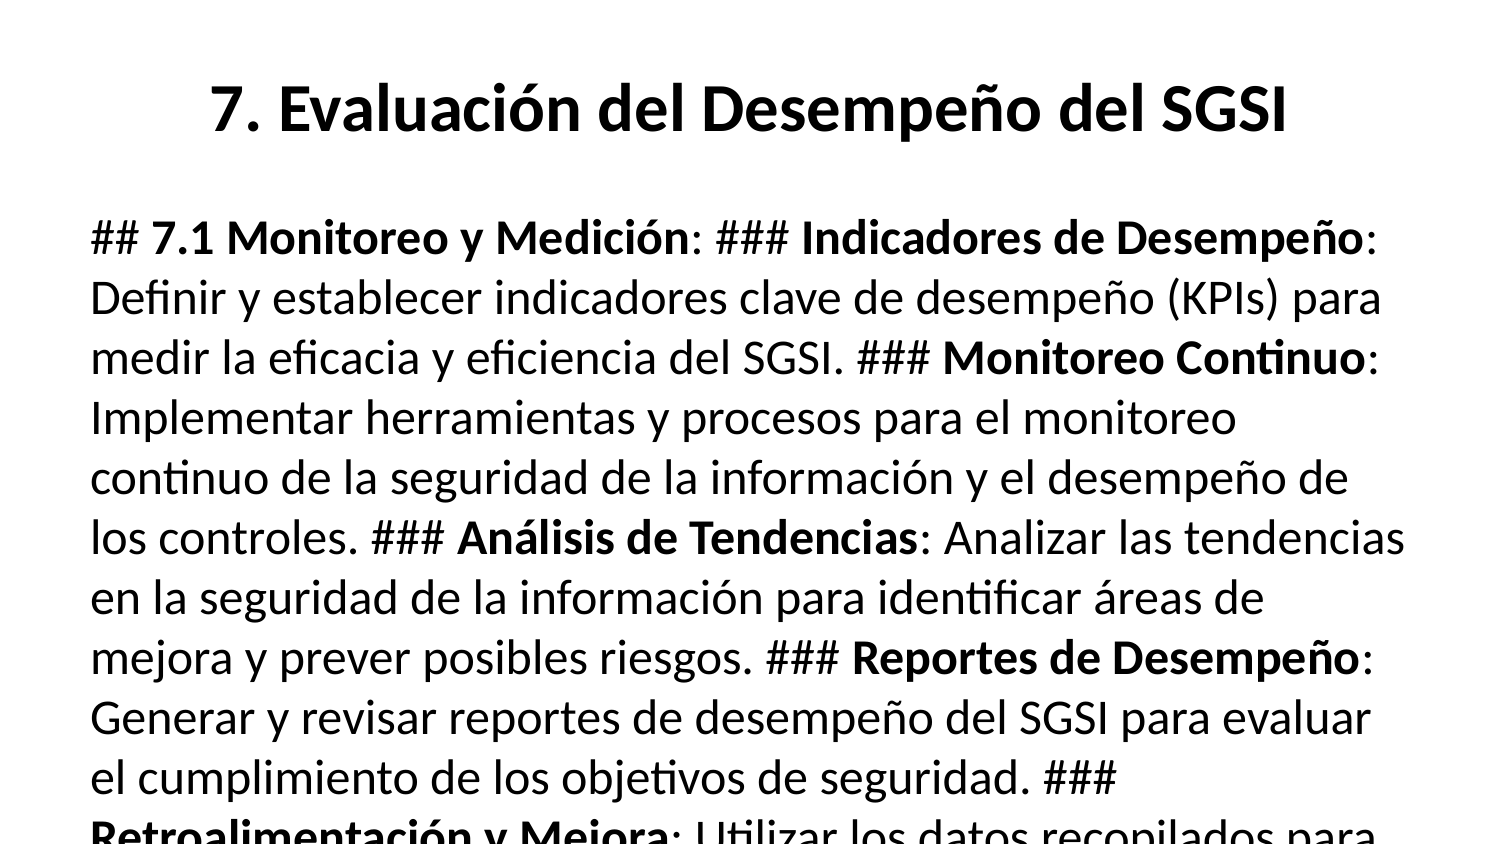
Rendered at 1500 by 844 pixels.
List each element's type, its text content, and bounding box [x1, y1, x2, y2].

title 7. Evaluación del Desempeño del SGSI [75, 33, 1425, 175]
list ## 7.1 Monitoreo y Medición: ### Indicadores de Desempeño: Definir y establecer indicadores clave de desempeño (KPIs) para medir la eficacia y eficiencia del SGSI. ### Monitoreo Continuo: Implementar herramientas y procesos para el monitoreo continuo de la seguridad de la información y el desempeño de los controles. ### Análisis de Tendencias: Analizar las tendencias en la seguridad de la información para identificar áreas de mejora y prever posibles riesgos. ### Reportes de Desempeño: Generar y revisar reportes de desempeño del SGSI para evaluar el cumplimiento de los objetivos de seguridad. ### Retroalimentación y Mejora: Utilizar los datos recopilados para la mejora continua del SGSI y la adaptación a los cambios en el entorno de seguridad. ## 7.2 Auditoría Interna: ### Programa de Auditoría: Establecer un programa de auditoría interna para evaluar la conformidad y efectividad del SGSI. ### Selección de Auditores: Seleccionar auditores competentes y, preferiblemente, independientes para llevar a cabo las auditorías. ### Ejecución de Auditorías: Ejecutar auditorías según lo planificado, evaluando el cumplimiento de los requisitos del SGSI y la eficacia de los controles. ### Reporte de Hallazgos: Documentar y comunicar los hallazgos de la auditoría a las partes interesadas relevantes. ### Acciones Correctivas: Implementar acciones correctivas para abordar los hallazgos de la auditoría y mejorar el SGSI. ## 7.3 Revisión por la Dirección: ### Agenda de Revisión: Establecer una agenda regular para las revisiones por la dirección del desempeño del SGSI. ### Preparación y Presentación de Datos: Preparar y presentar datos relevantes sobre el desempeño del SGSI para la revisión de la dirección. ### Evaluación de la Dirección: La dirección evalúa el desempeño del SGSI y determina las acciones necesarias para la mejora. ### Decisión sobre Mejoras: La dirección decide sobre las mejoras necesarias y asigna recursos para implementarlas. ### Comunicación de Decisiones: Comunicar las decisiones y acciones de mejora a las partes interesadas relevantes para su implementación y seguimiento. La evaluación del desempeño del SGSI es crucial para garantizar que el sistema sigue siendo efectivo y se adapta a las cambiantes condiciones y requisitos de la organización. Las actividades de monitoreo, auditoría y revisión proporcionan la base para la mejora continua y el fortalecimiento de la gestión de la seguridad de la información en la organización. [75, 196, 1425, 754]
